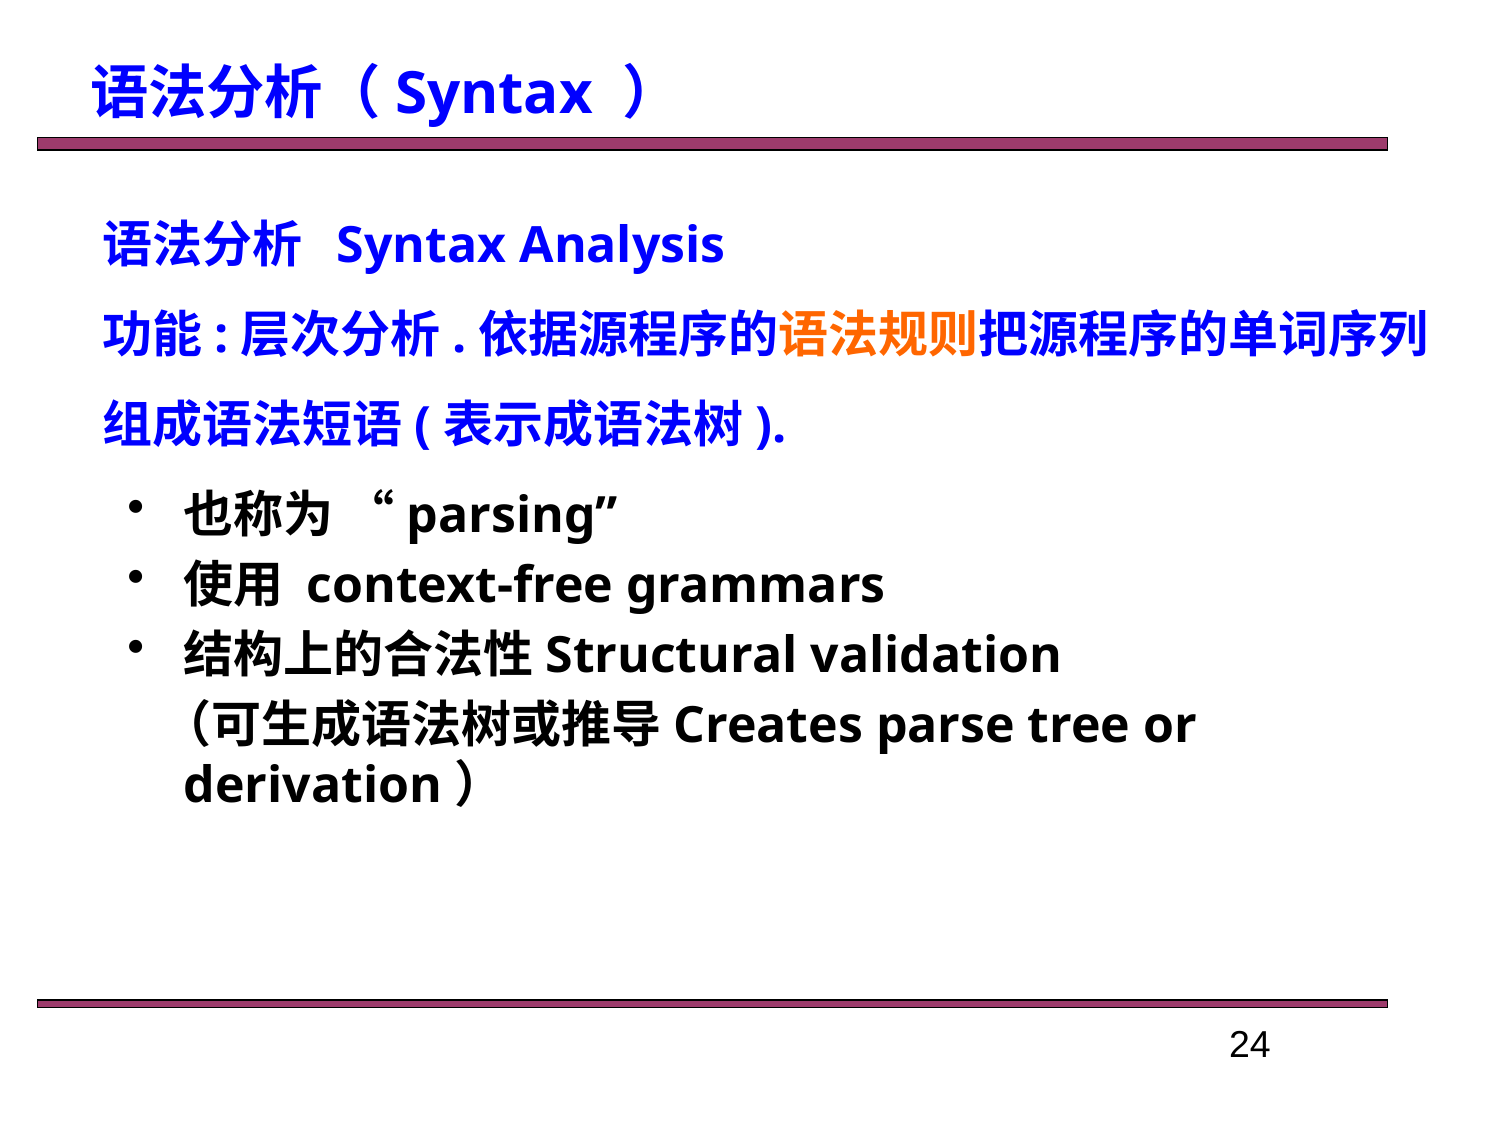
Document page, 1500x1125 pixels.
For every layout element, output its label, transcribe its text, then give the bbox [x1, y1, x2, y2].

title 语法分析 Syntax Analysis 功能:层次分析.依据源程序的语法规则把源程序的单词序列组成语法短语(表示成语法树). [87, 174, 1468, 424]
list 也称为 “parsing” 使用 context-free grammars 结构上的合法性Structural validation （可生成语法树或推导Creates parse tree or derivation） [112, 474, 1425, 1009]
text_box 24 [1074, 1012, 1425, 1075]
text_box 语法分析（Syntax ） [74, 62, 1425, 118]
